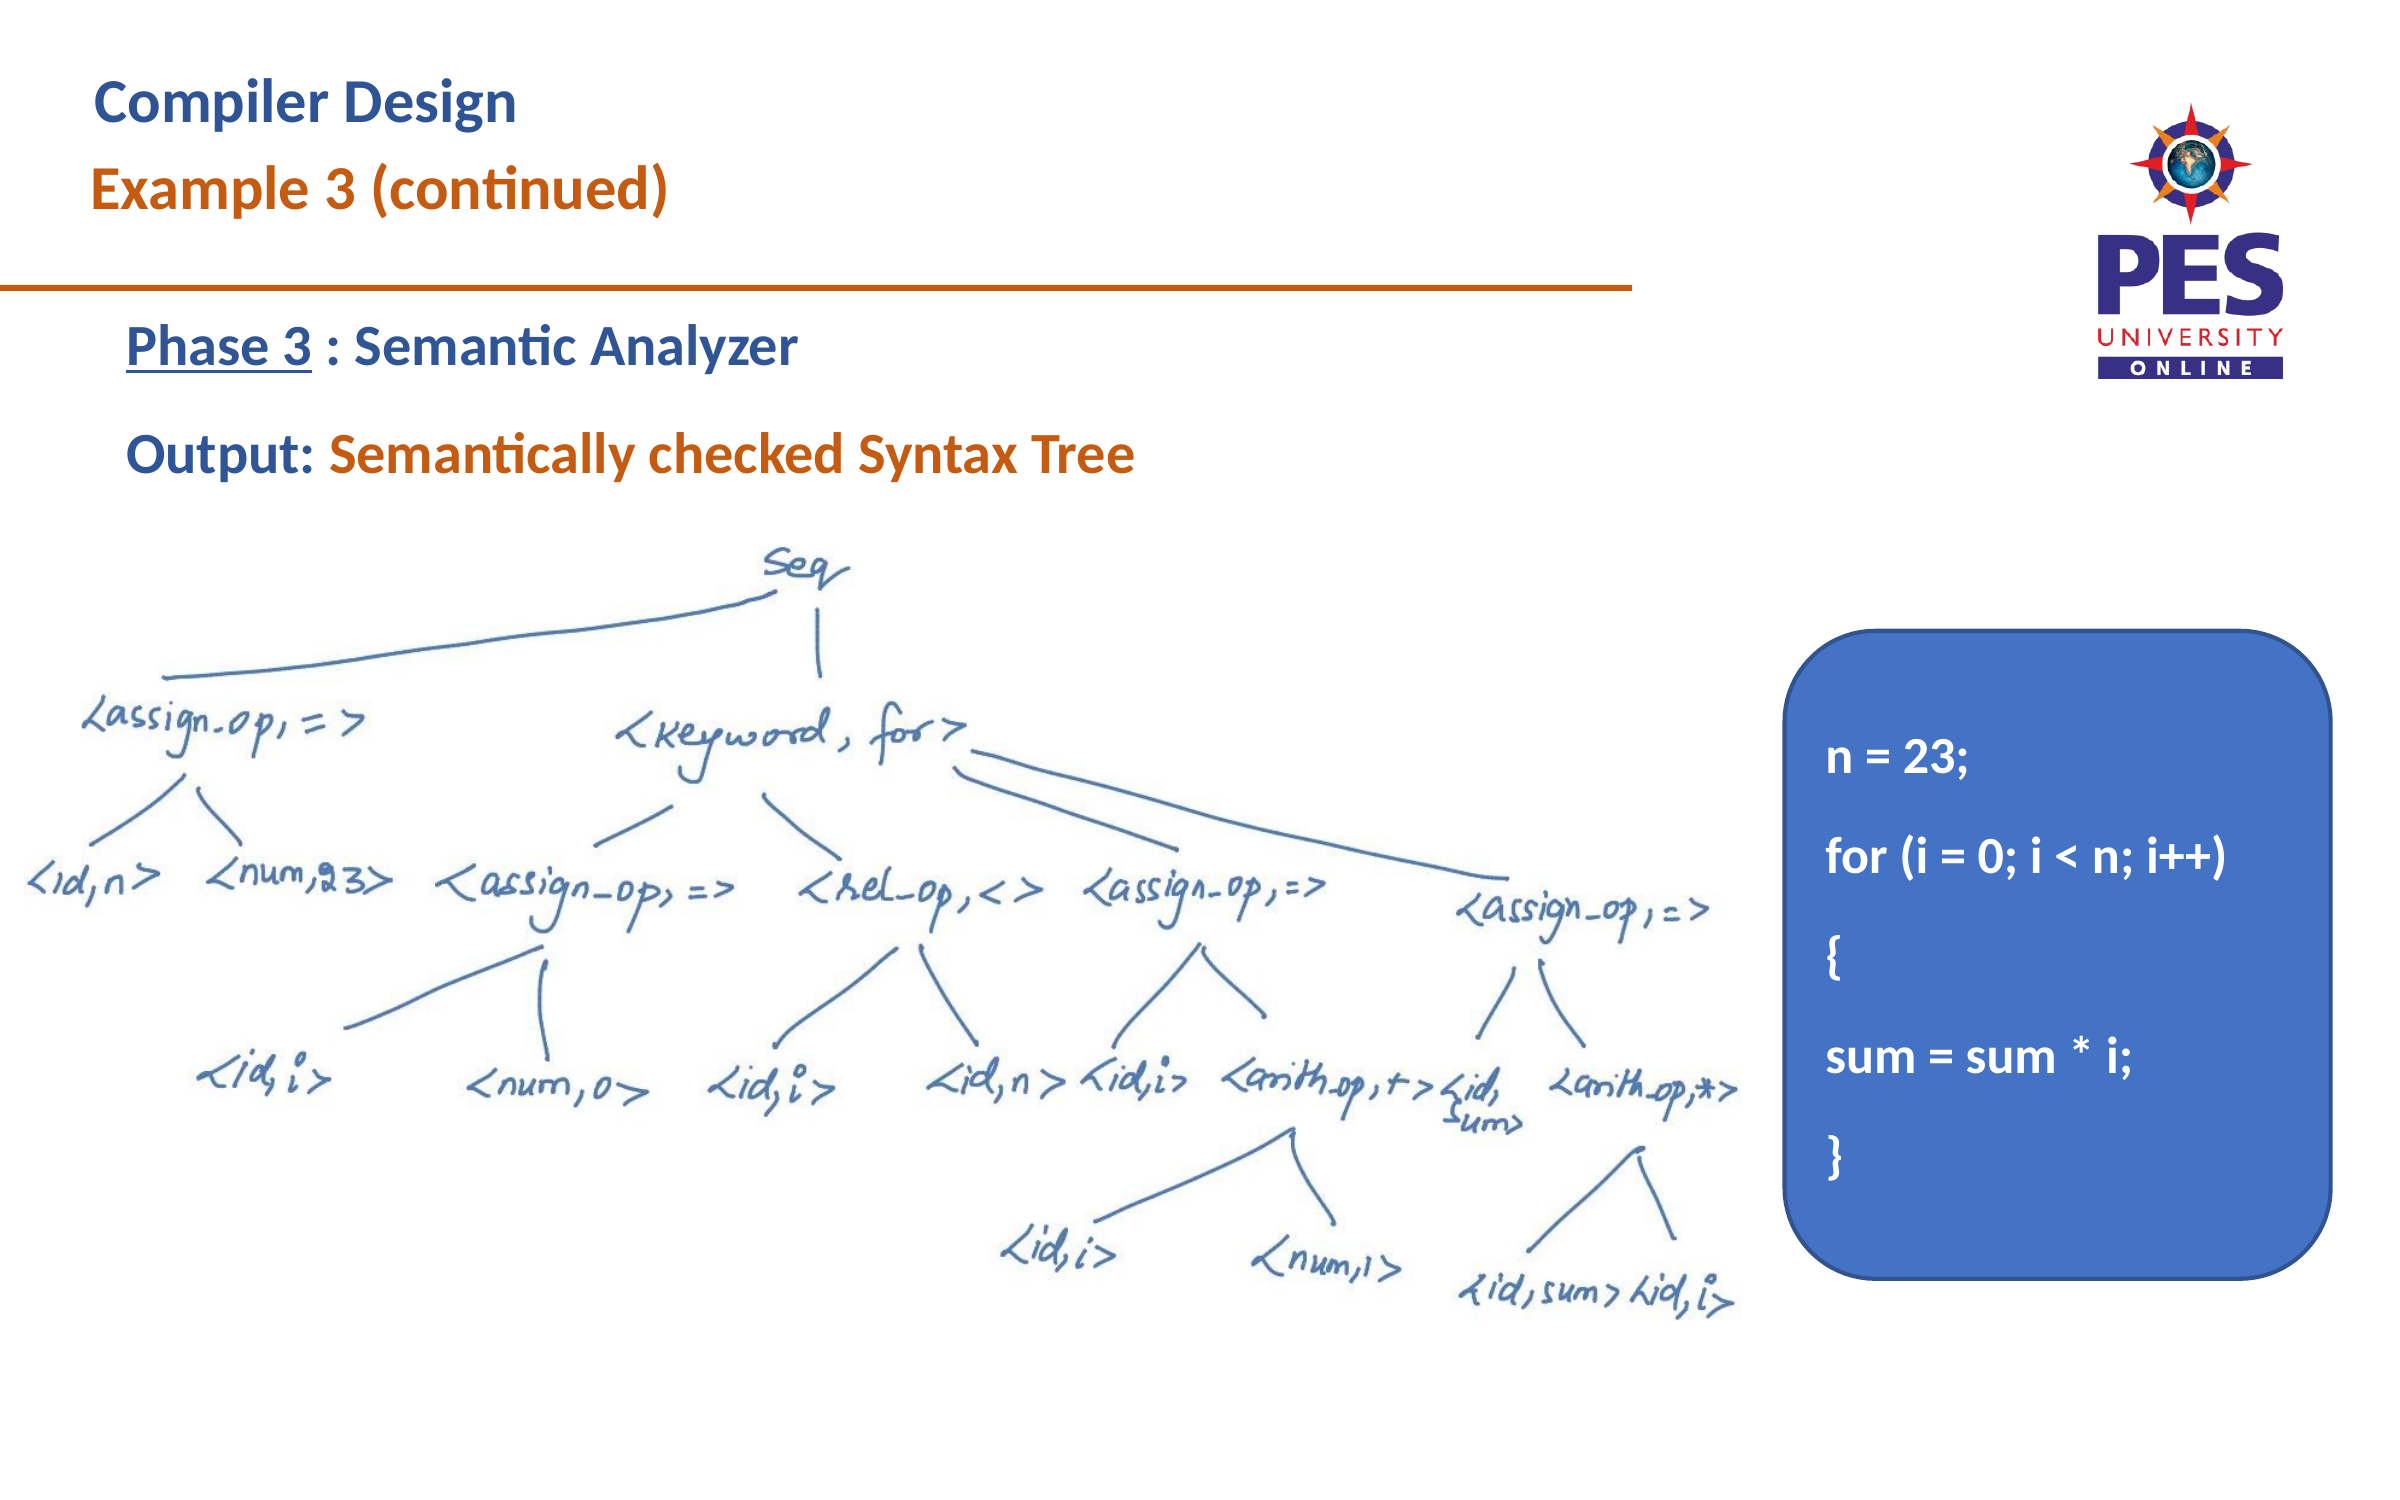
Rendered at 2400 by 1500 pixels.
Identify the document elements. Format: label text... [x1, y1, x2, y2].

text_box [0, 284, 124, 291]
text_box Phase 3 : Semantic Analyzer Output: Semantically checked Syntax Tree [124, 267, 1139, 485]
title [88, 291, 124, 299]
title Compiler Design Example 3 (continued) [88, 46, 673, 284]
picture [2098, 102, 2283, 379]
picture [24, 546, 1743, 1321]
text_box [1139, 284, 1633, 291]
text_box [1784, 630, 2331, 1280]
